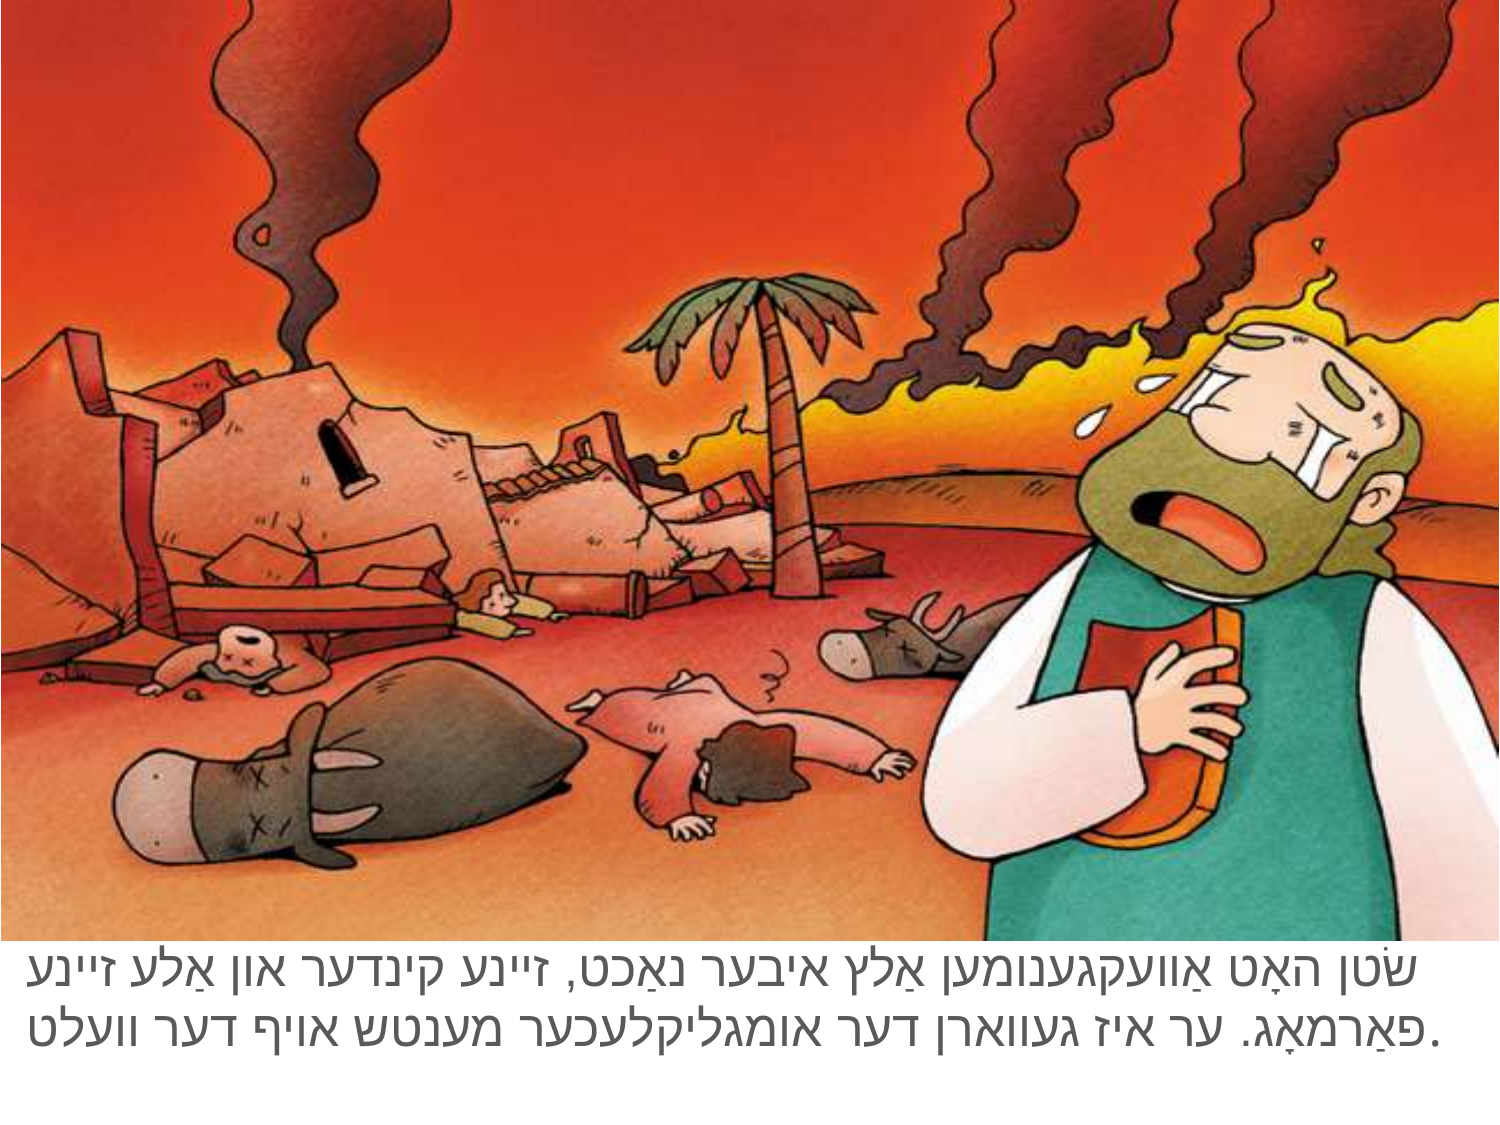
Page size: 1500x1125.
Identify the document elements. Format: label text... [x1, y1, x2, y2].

picture [1, 0, 1499, 941]
text_box שׂטן האָט אַוועקגענומען אַלץ איבער נאַכט, זיינע קינדער און אַלע זיינע פאַרמאָג. ער איז געווארן דער אומגליקלעכער מענטש אויף דער וועלט. [11, 948, 1498, 1064]
